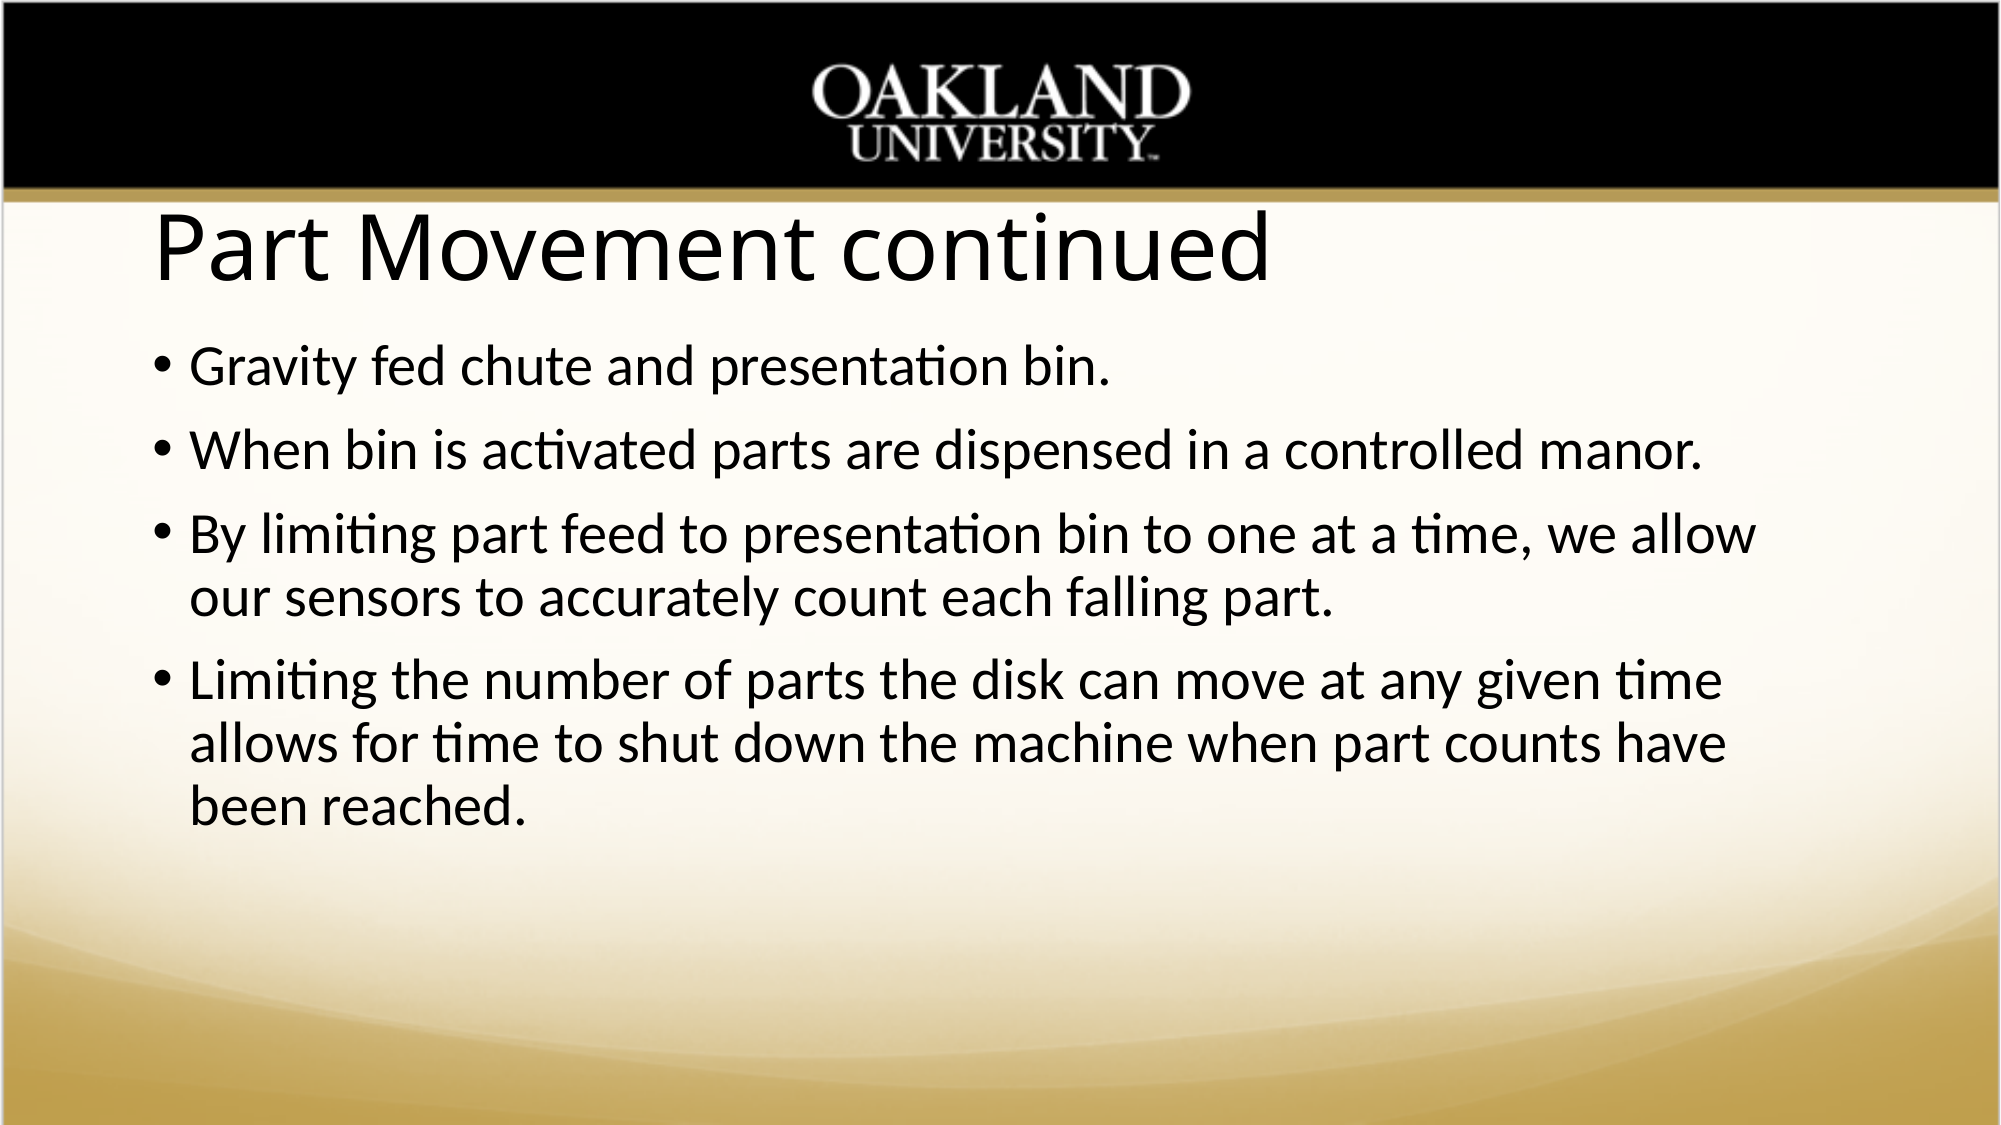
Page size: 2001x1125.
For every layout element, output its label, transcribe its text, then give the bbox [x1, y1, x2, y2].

list Gravity fed chute and presentation bin. When bin is activated parts are dispensed in a controlled manor. By limiting part feed to presentation bin to one at a time, we allow our sensors to accurately count each falling part. Limiting the number of parts the disk can move at any given time allows for time to shut down the machine when part counts have been reached. [137, 327, 1863, 1042]
picture [0, 0, 2001, 1125]
title Part Movement continued [137, 142, 1863, 327]
